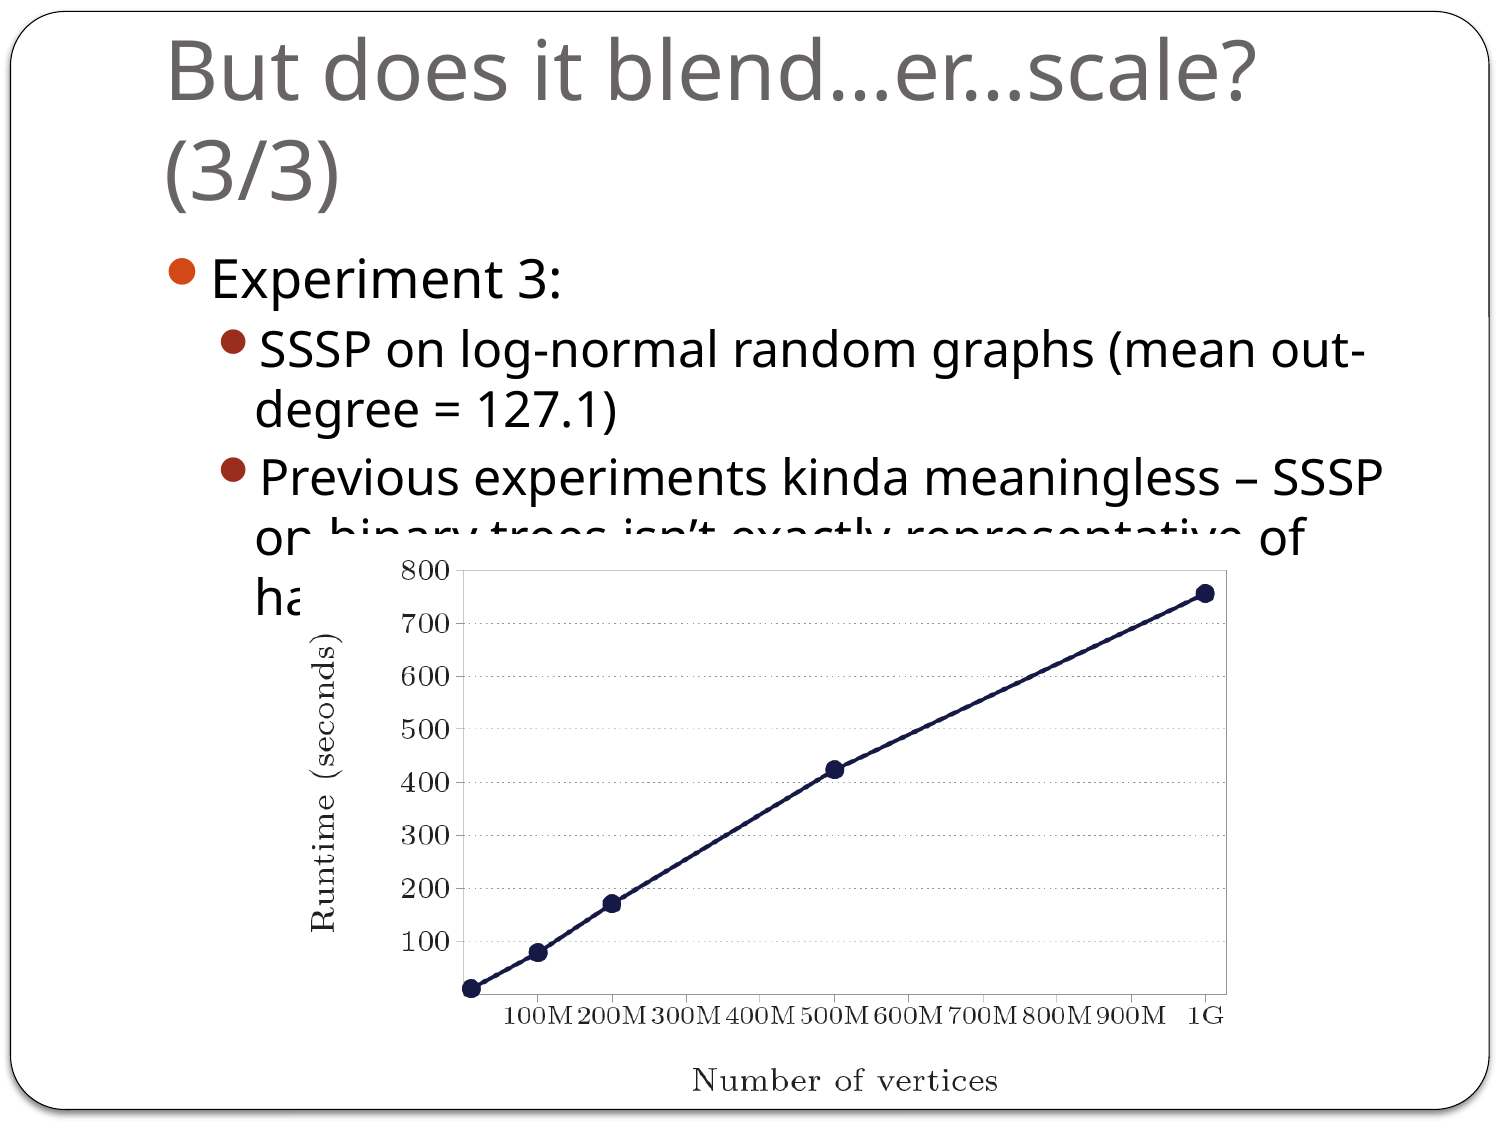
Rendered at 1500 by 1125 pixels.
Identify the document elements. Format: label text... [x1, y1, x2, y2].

title But does it blend…er…scale? (3/3) [150, 45, 1425, 233]
list Experiment 3: SSSP on log-normal random graphs (mean out-degree = 127.1) Previous experiments kinda meaningless – SSSP on binary trees isn’t exactly representative of hard graph problems. [150, 237, 1425, 538]
picture [299, 534, 1251, 1101]
